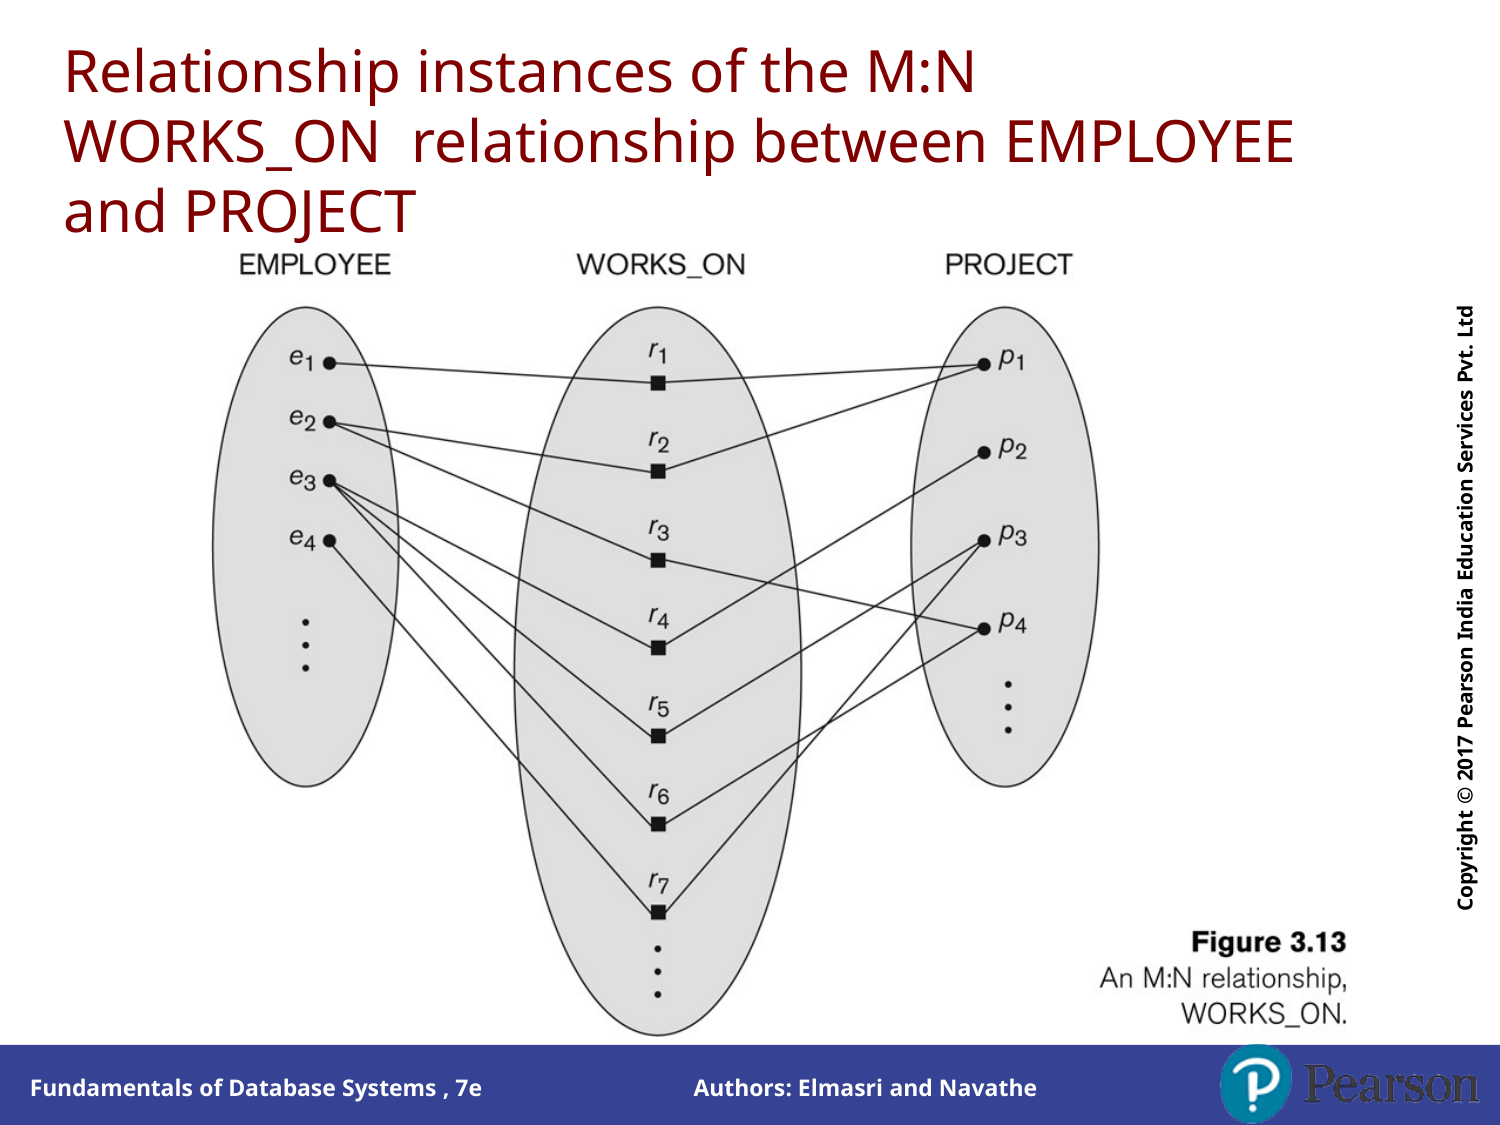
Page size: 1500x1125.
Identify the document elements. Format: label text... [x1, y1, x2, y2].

slide_number Fundamentals of Database Systems , 7e [27, 1071, 547, 1125]
picture [1220, 1044, 1480, 1124]
picture [211, 252, 1347, 1037]
title Relationship instances of the M:N WORKS_ON relationship between EMPLOYEE and PROJECT [61, 32, 1341, 245]
text_box Copyright © 2017 Pearson India Education Services Pvt. Ltd [1451, 204, 1482, 913]
picture [1233, 1057, 1280, 1102]
picture [1249, 1105, 1257, 1112]
footer Authors: Elmasri and Navathe [691, 1070, 1081, 1125]
